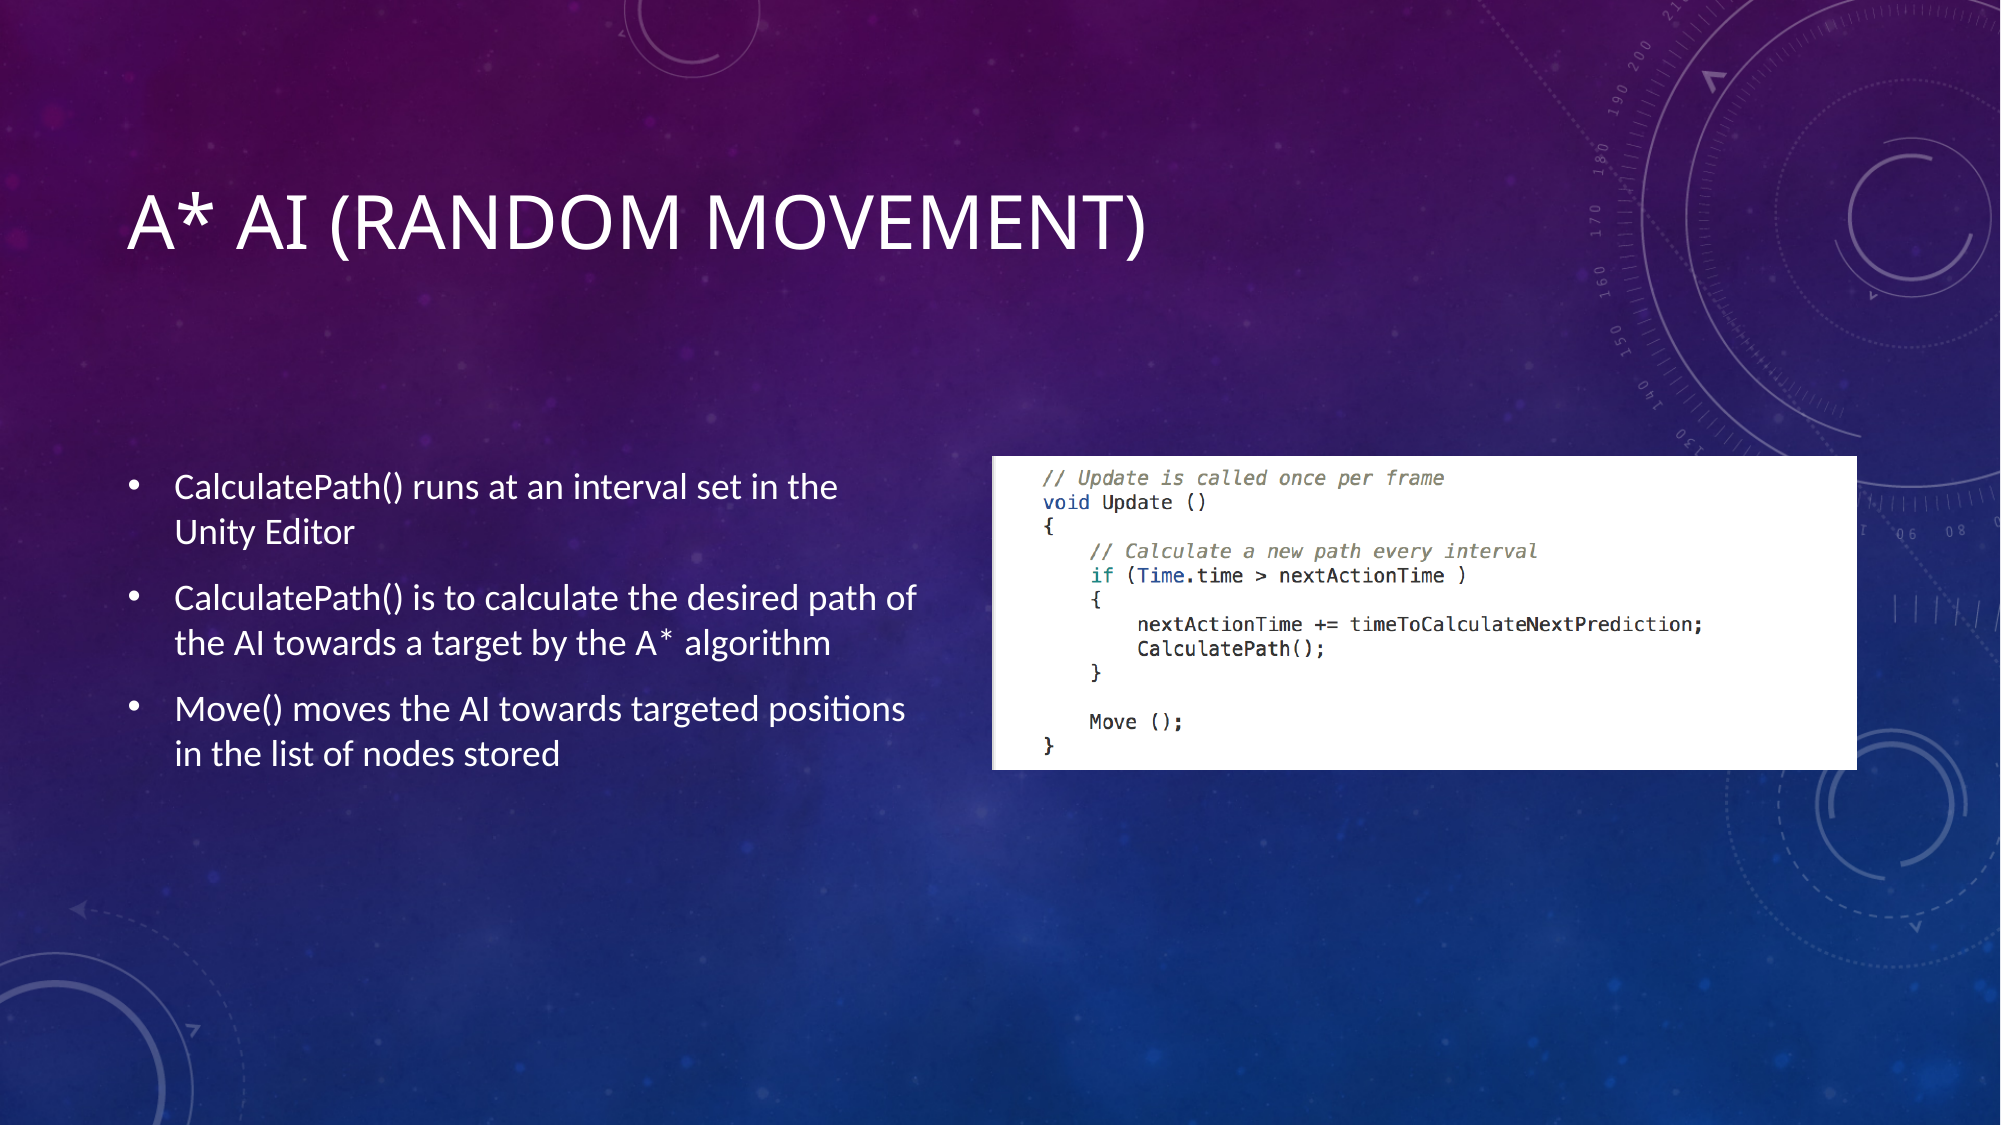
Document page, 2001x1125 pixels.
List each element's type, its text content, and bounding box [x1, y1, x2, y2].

picture [0, 0, 2001, 1125]
title A* ai (Random Movement) [112, 99, 1775, 339]
list CalculatePath() runs at an interval set in the Unity Editor CalculatePath() is to calculate the desired path of the AI towards a target by the A* algorithm Move() moves the AI towards targeted positions in the list of nodes stored [112, 351, 943, 950]
